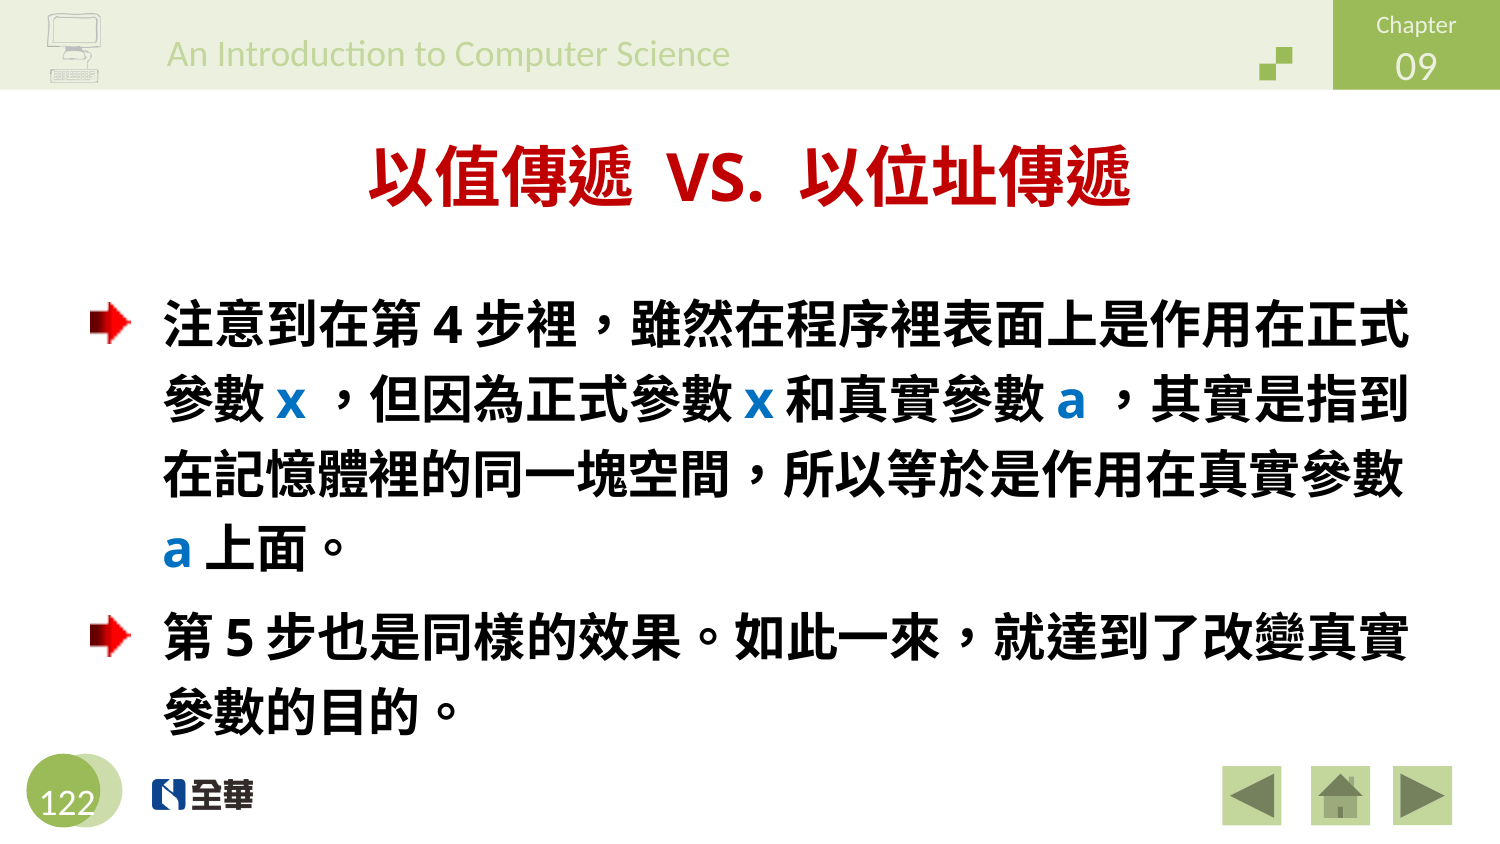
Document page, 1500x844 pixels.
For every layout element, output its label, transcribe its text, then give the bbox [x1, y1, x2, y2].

title 以值傳遞 VS. 以位址傳遞 [75, 104, 1425, 245]
list 注意到在第4步裡，雖然在程序裡表面上是作用在正式參數x，但因為正式參數x和真實參數a，其實是指到在記憶體裡的同一塊空間，所以等於是作用在真實參數a上面。 第5步也是同樣的效果。如此一來，就達到了改變真實參數的目的。 [75, 272, 1425, 754]
picture [90, 302, 131, 344]
picture [152, 779, 253, 810]
picture [47, 13, 101, 83]
picture [90, 615, 131, 657]
